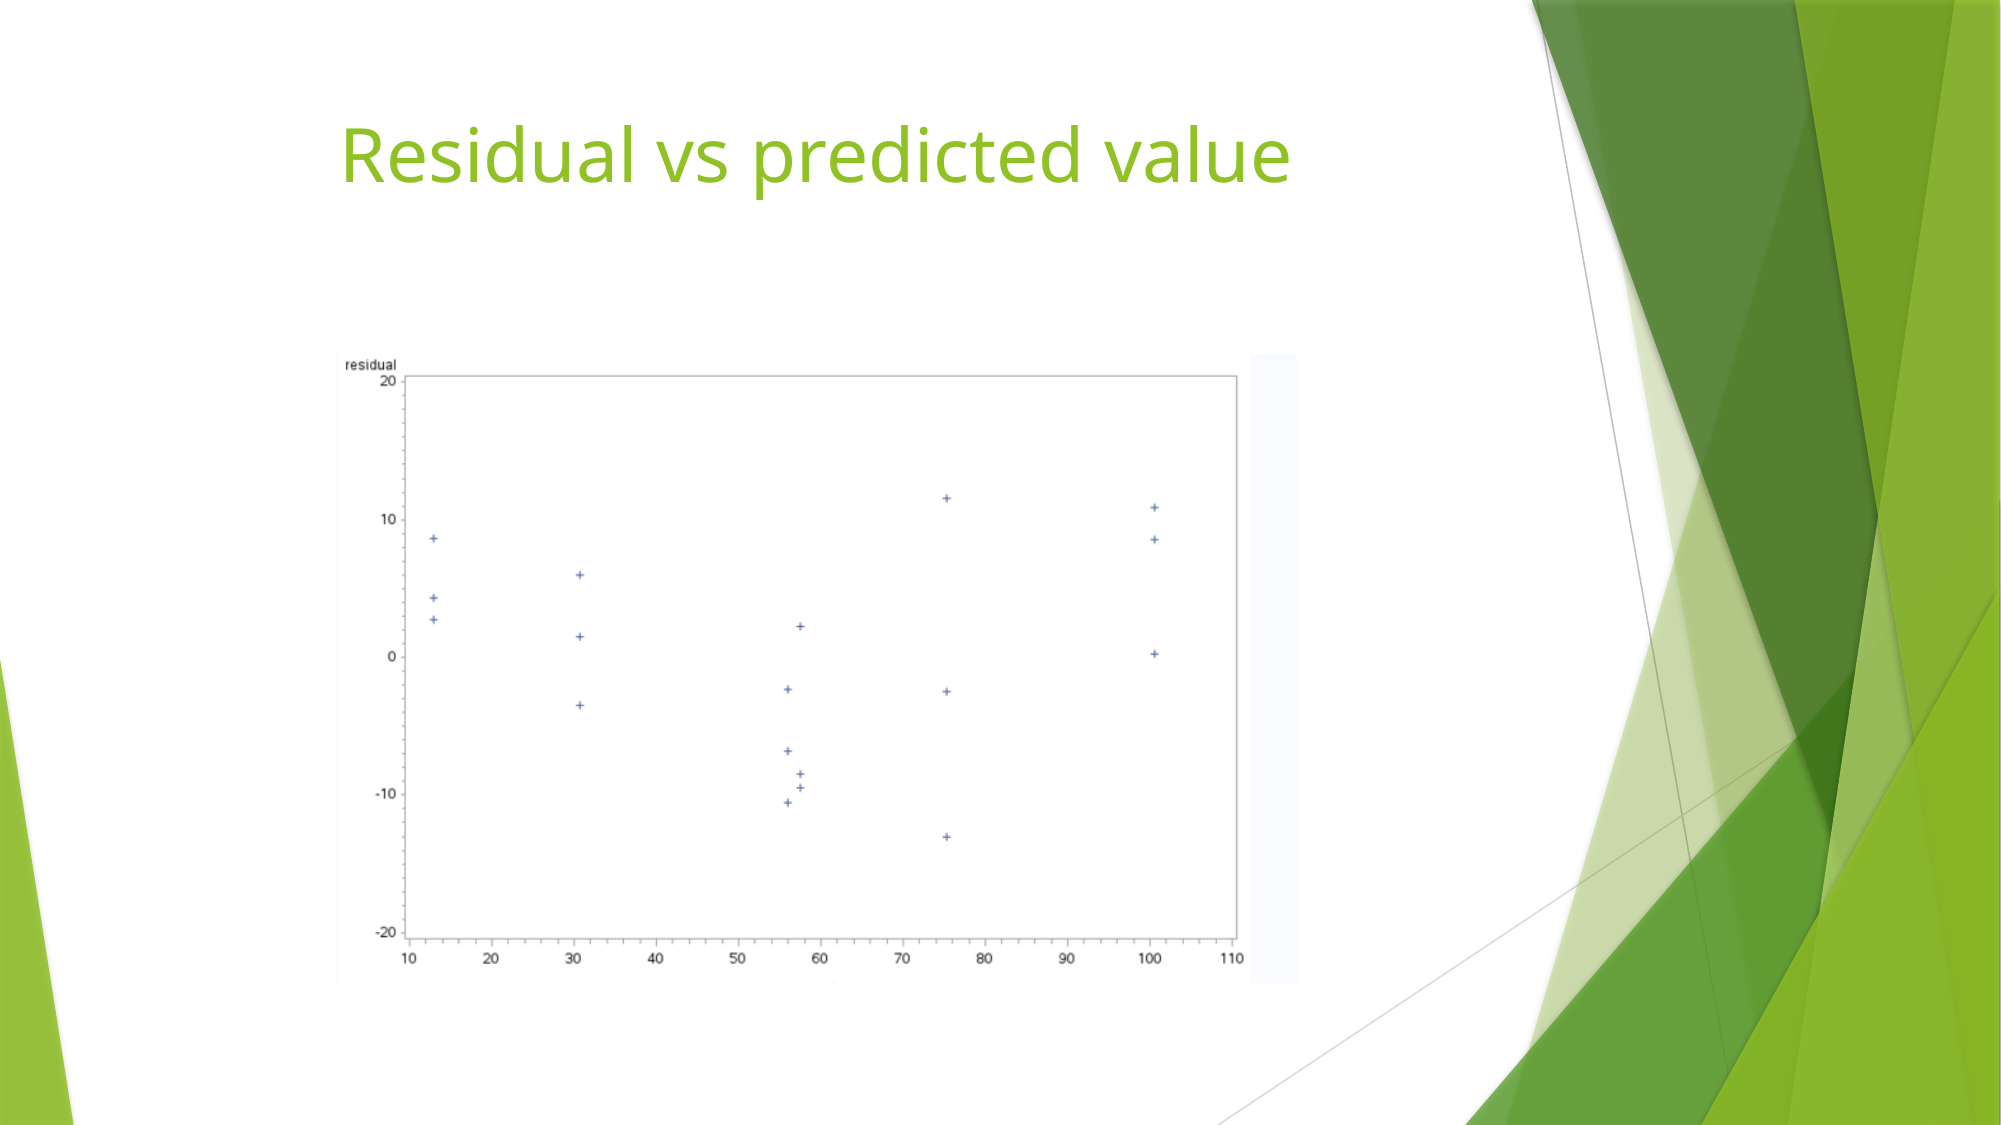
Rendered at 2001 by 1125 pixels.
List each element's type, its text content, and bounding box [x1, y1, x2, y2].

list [335, 353, 1297, 992]
title Residual vs predicted value [111, 99, 1522, 317]
